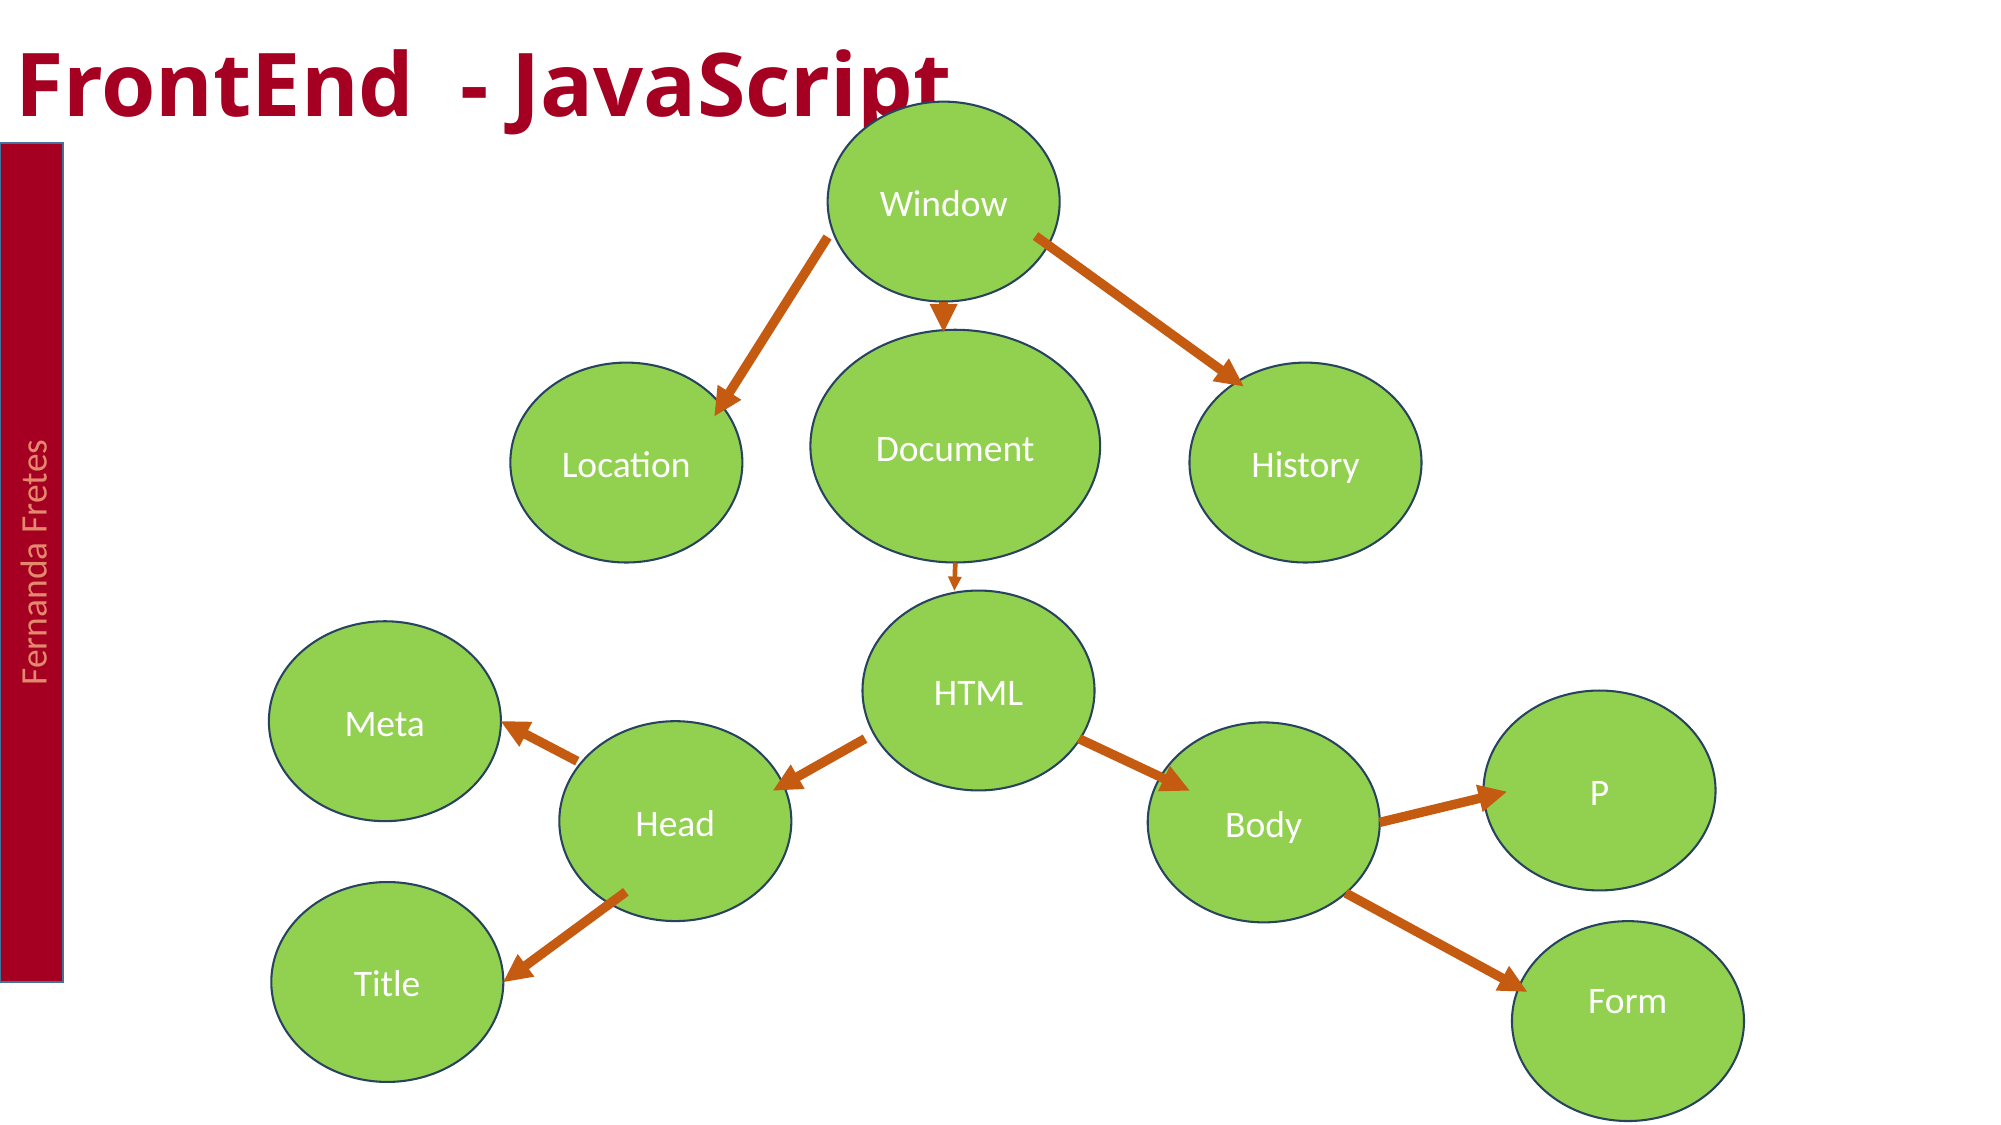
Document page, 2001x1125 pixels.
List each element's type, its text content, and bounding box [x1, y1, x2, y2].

text_box Document [809, 328, 1102, 564]
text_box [1345, 893, 1528, 992]
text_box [714, 237, 828, 417]
text_box Meta [267, 620, 502, 823]
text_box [773, 738, 865, 791]
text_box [1035, 235, 1244, 387]
text_box Form [1510, 920, 1746, 1123]
text_box FrontEnd - JavaScript [0, 32, 1725, 143]
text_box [500, 721, 578, 762]
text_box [1379, 791, 1507, 823]
text_box Fernanda Fretes [0, 143, 64, 983]
text_box Title [270, 881, 505, 1083]
text_box Body [1146, 721, 1381, 924]
text_box Location [509, 361, 744, 564]
text_box P [1482, 689, 1717, 892]
text_box Window [826, 100, 1061, 303]
text_box History [1188, 361, 1423, 564]
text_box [503, 891, 626, 982]
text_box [1078, 738, 1190, 791]
text_box HTML [861, 589, 1096, 792]
text_box Head [558, 720, 793, 923]
